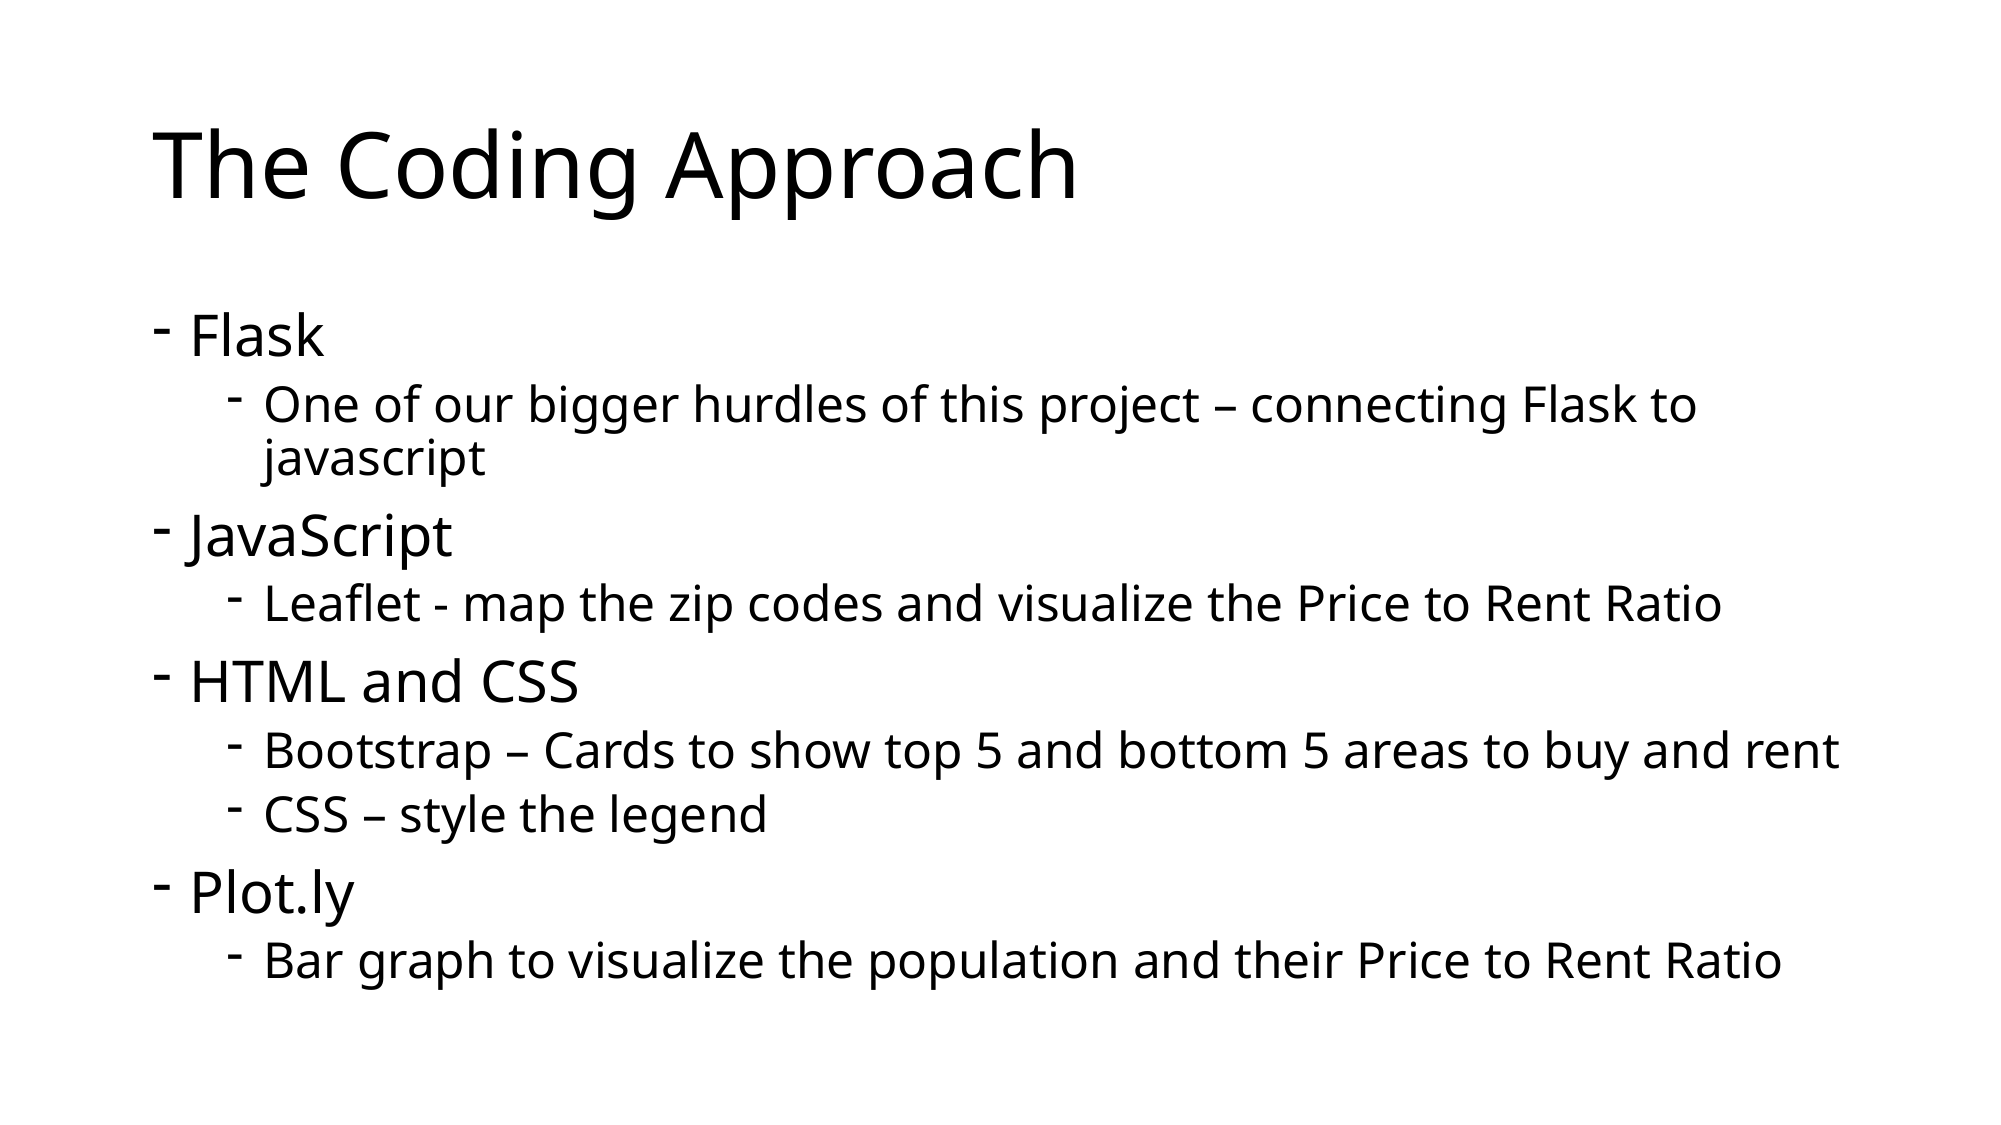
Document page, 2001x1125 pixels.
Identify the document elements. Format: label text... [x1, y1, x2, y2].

title The Coding Approach [137, 59, 1863, 278]
list Flask One of our bigger hurdles of this project – connecting Flask to javascript JavaScript Leaflet - map the zip codes and visualize the Price to Rent Ratio HTML and CSS Bootstrap – Cards to show top 5 and bottom 5 areas to buy and rent CSS – style the legend Plot.ly Bar graph to visualize the population and their Price to Rent Ratio [137, 299, 1863, 1014]
